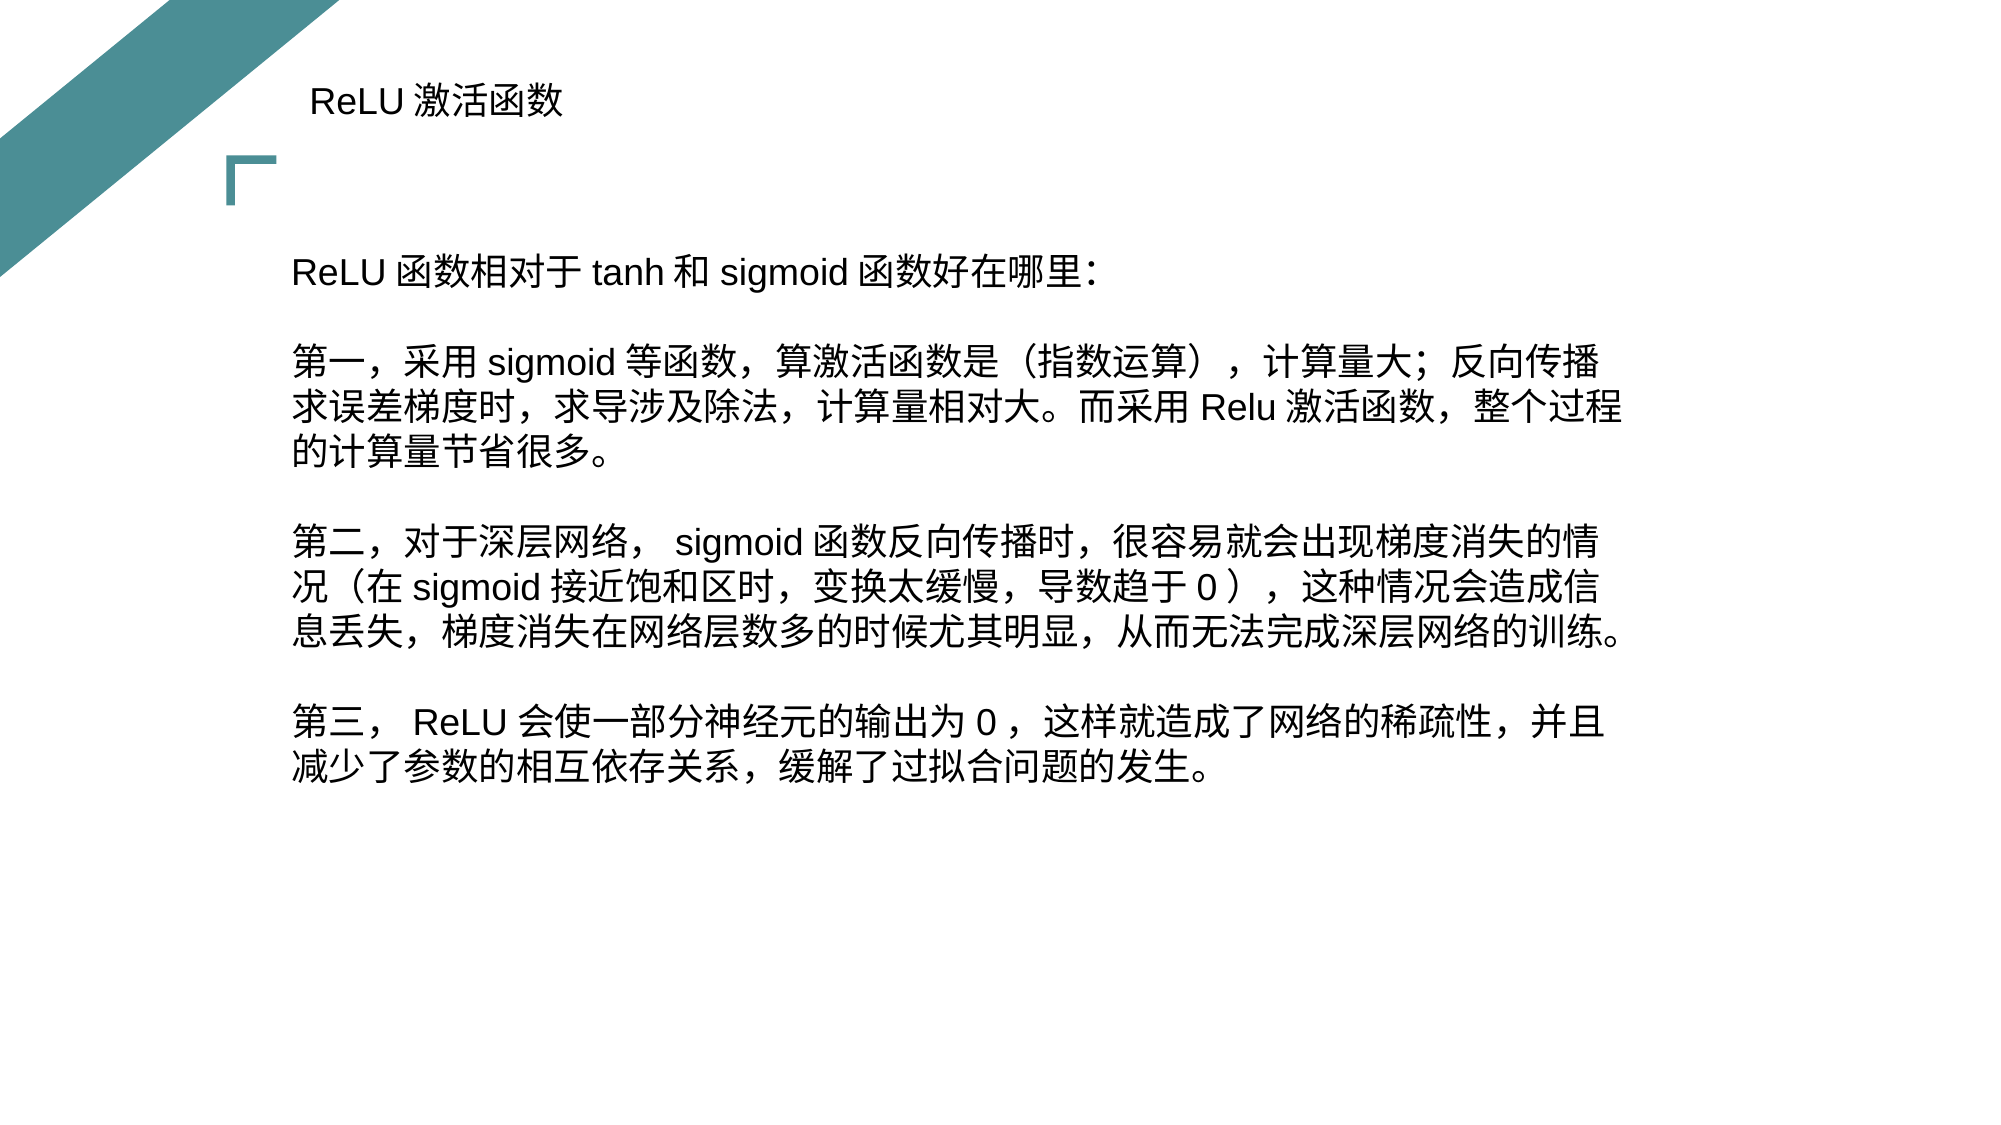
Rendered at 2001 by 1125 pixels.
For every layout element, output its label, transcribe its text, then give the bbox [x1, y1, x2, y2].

text_box ReLU激活函数 [294, 69, 1626, 130]
text_box ReLU函数相对于tanh和sigmoid函数好在哪里： 第一，采用sigmoid等函数，算激活函数是（指数运算），计算量大；反向传播求误差梯度时，求导涉及除法，计算量相对大。而采用Relu激活函数，整个过程的计算量节省很多。 第二，对于深层网络，sigmoid函数反向传播时，很容易就会出现梯度消失的情况（在sigmoid接近饱和区时，变换太缓慢，导数趋于0），这种情况会造成信息丢失，梯度消失在网络层数多的时候尤其明显，从而无法完成深层网络的训练。 第三，ReLU会使一部分神经元的输出为0，这样就造成了网络的稀疏性，并且减少了参数的相互依存关系，缓解了过拟合问题的发生。 [276, 240, 1649, 796]
text_box [225, 154, 277, 206]
